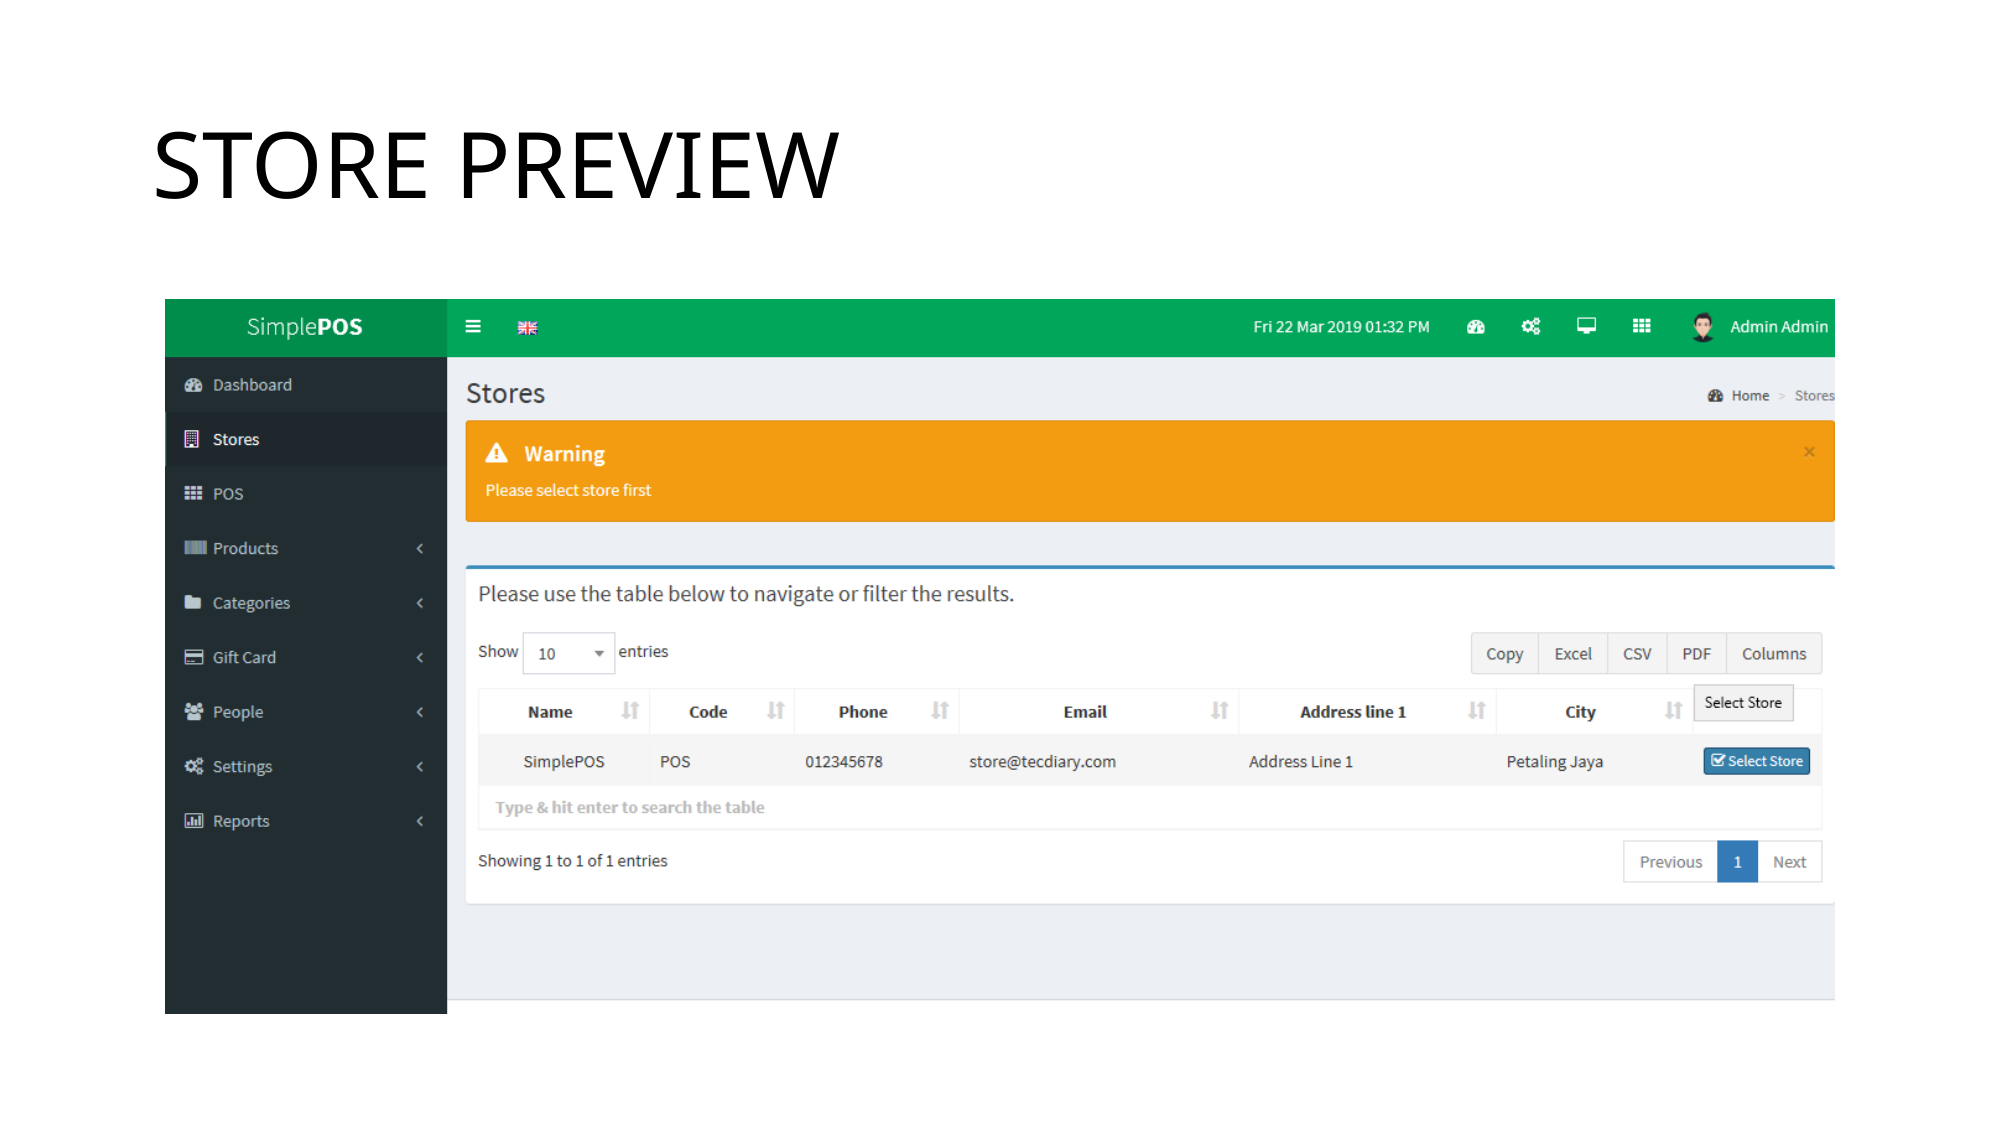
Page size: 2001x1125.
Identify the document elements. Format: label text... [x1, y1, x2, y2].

title STORE PREVIEW [137, 59, 1863, 278]
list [165, 299, 1835, 1014]
